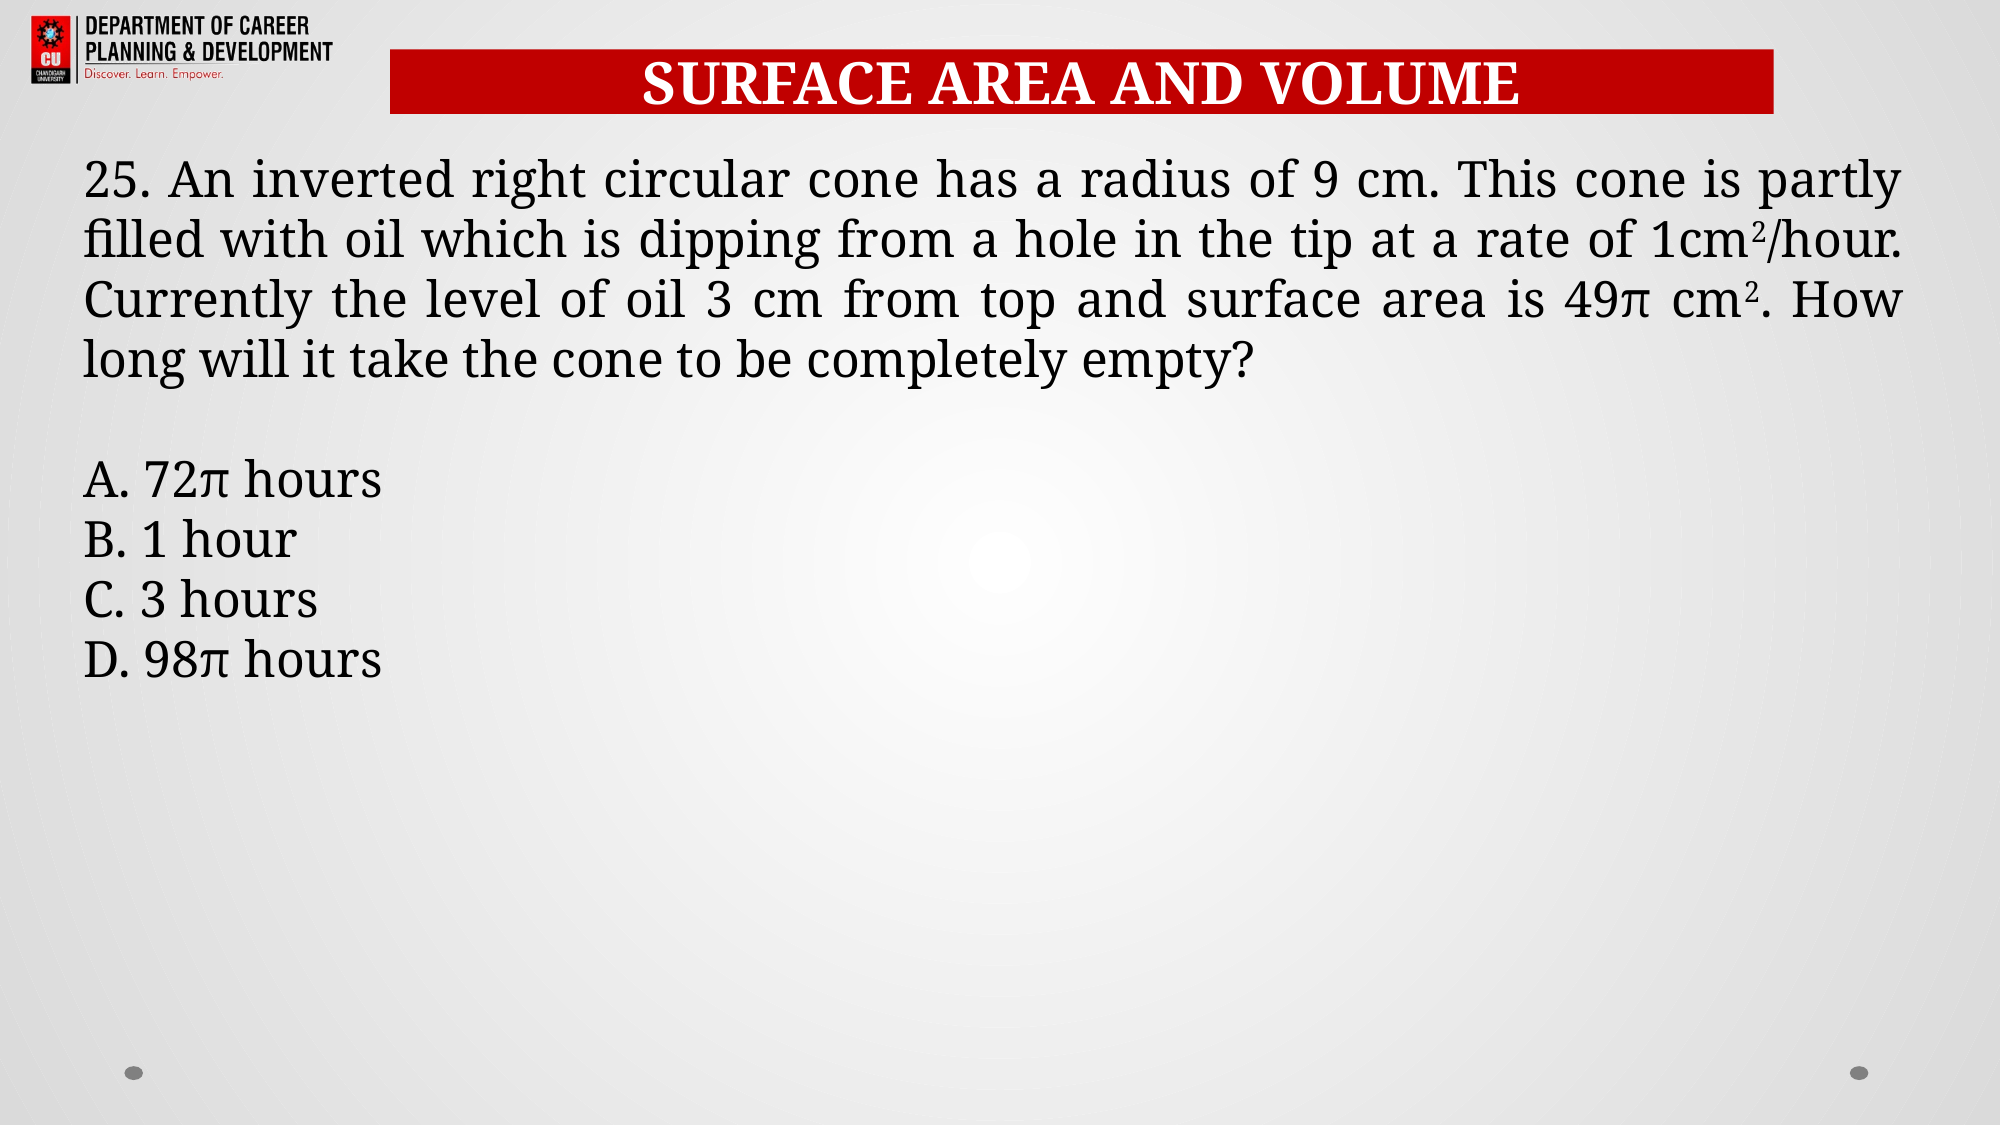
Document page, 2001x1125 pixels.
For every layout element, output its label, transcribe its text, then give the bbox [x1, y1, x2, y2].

text_box 25. An inverted right circular cone has a radius of 9 cm. This cone is partly filled with oil which is dipping from a hole in the tip at a rate of 1cm2/hour. Currently the level of oil 3 cm from top and surface area is 49π cm2. How long will it take the cone to be completely empty? A. 72π hours B. 1 hour C. 3 hours D. 98π hours [68, 139, 1918, 755]
text_box SURFACE AREA AND VOLUME [388, 47, 1776, 116]
picture [23, 0, 349, 100]
